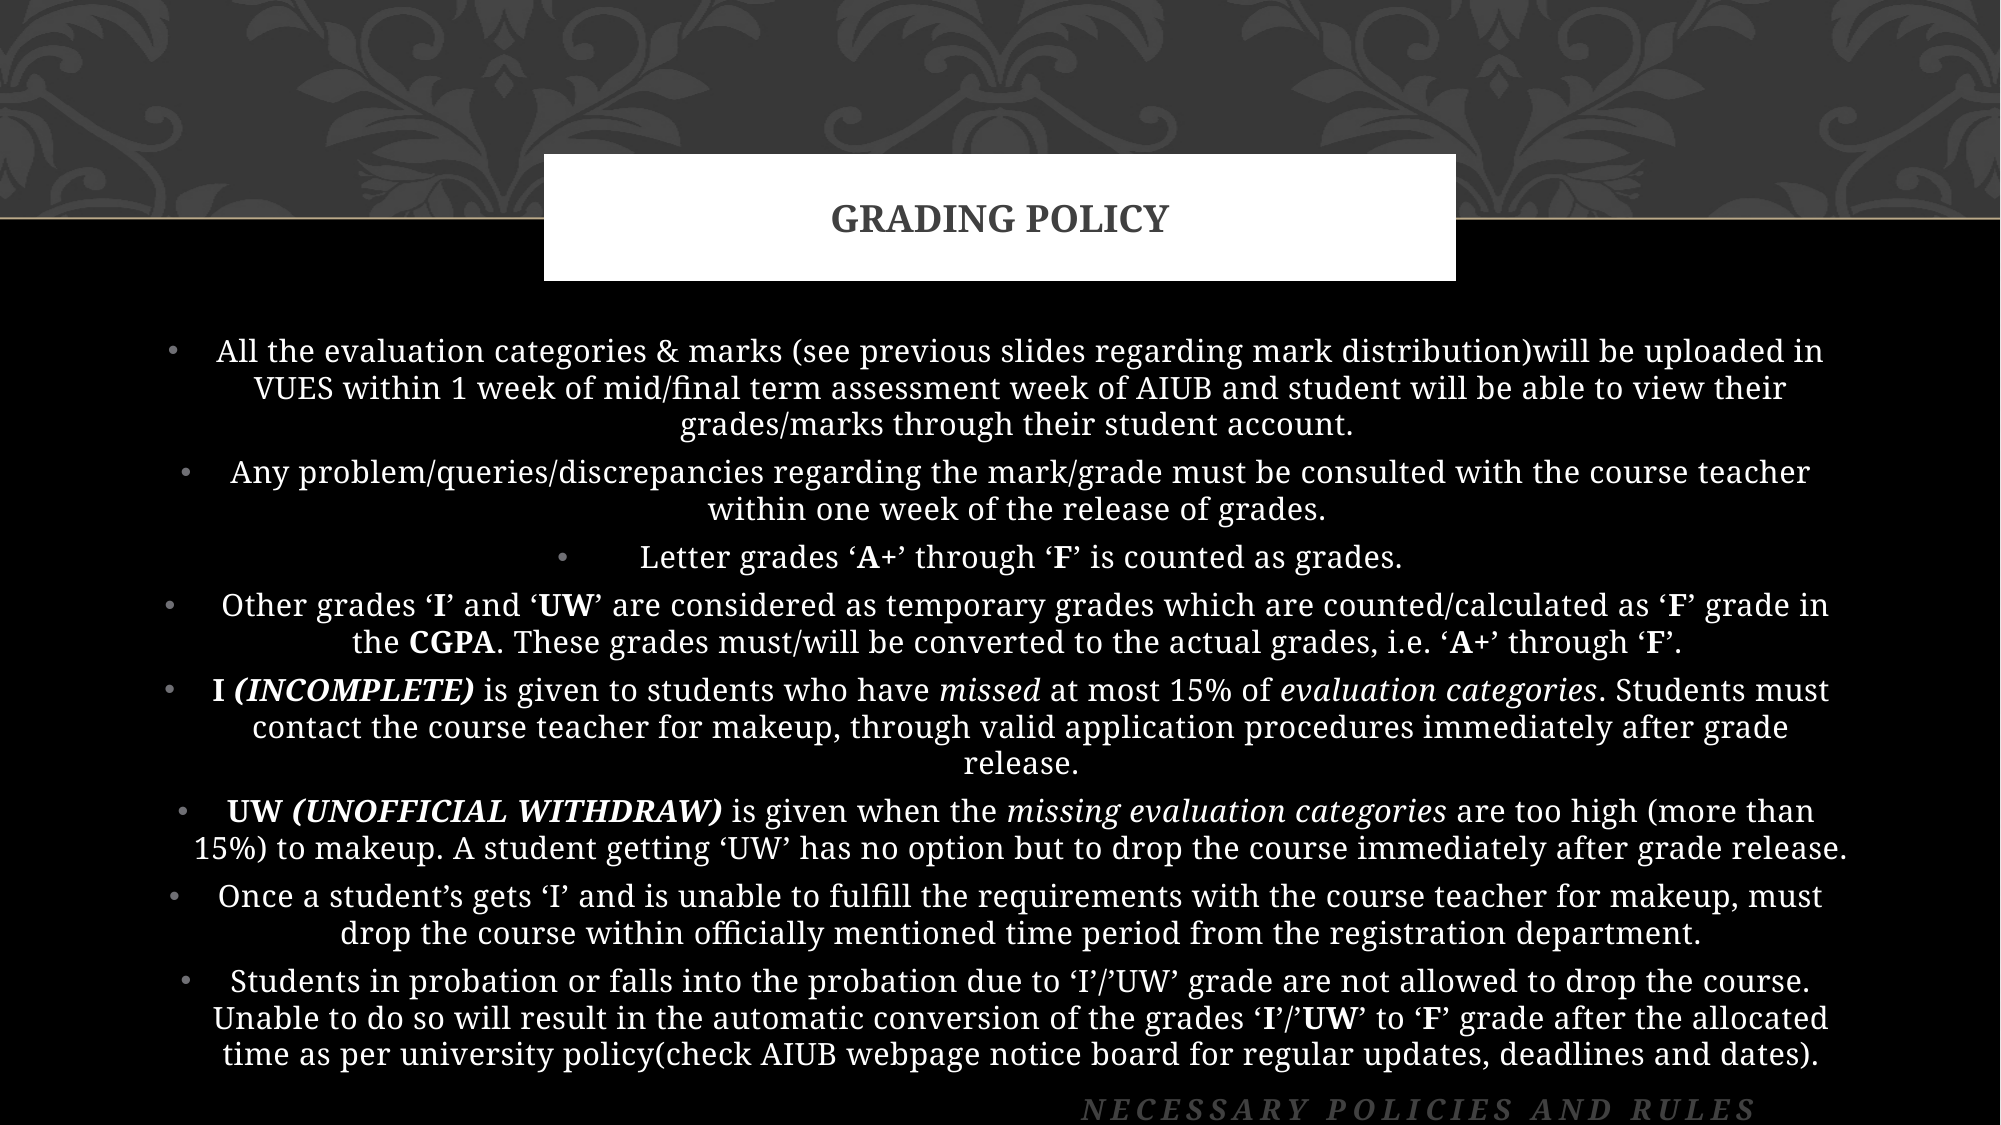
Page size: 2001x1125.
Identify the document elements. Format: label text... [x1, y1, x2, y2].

footer Necessary Policies and Rules [852, 1084, 1983, 1125]
list All the evaluation categories & marks (see previous slides regarding mark distribution)will be uploaded in VUES within 1 week of mid/final term assessment week of AIUB and student will be able to view their grades/marks through their student account. Any problem/queries/discrepancies regarding the mark/grade must be consulted with the course teacher within one week of the release of grades. Letter grades ‘A+’ through ‘F’ is counted as grades. Other grades ‘I’ and ‘UW’ are considered as temporary grades which are counted/calculated as ‘F’ grade in the CGPA. These grades must/will be converted to the actual grades, i.e. ‘A+’ through ‘F’. I (INCOMPLETE) is given to students who have missed at most 15% of evaluation categories. Students must contact the course teacher for makeup, through valid application procedures immediately after grade release. UW (UNOFFICIAL WITHDRAW) is given when the missing evaluation categories are too high (more than 15%) to makeup. A student getting ‘UW’ has no option but to drop the course immediately after grade release. Once a student’s gets ‘I’ and is unable to fulfill the requirements with the course teacher for makeup, must drop the course within officially mentioned time period from the registration department. Students in probation or falls into the probation due to ‘I’/’UW’ grade are not allowed to drop the course. Unable to do so will result in the automatic conversion of the grades ‘I’/’UW’ to ‘F’ grade after the allocated time as per university policy(check AIUB webpage notice board for regular updates, deadlines and dates). [134, 324, 1866, 1102]
title Grading POLICY [544, 154, 1456, 281]
